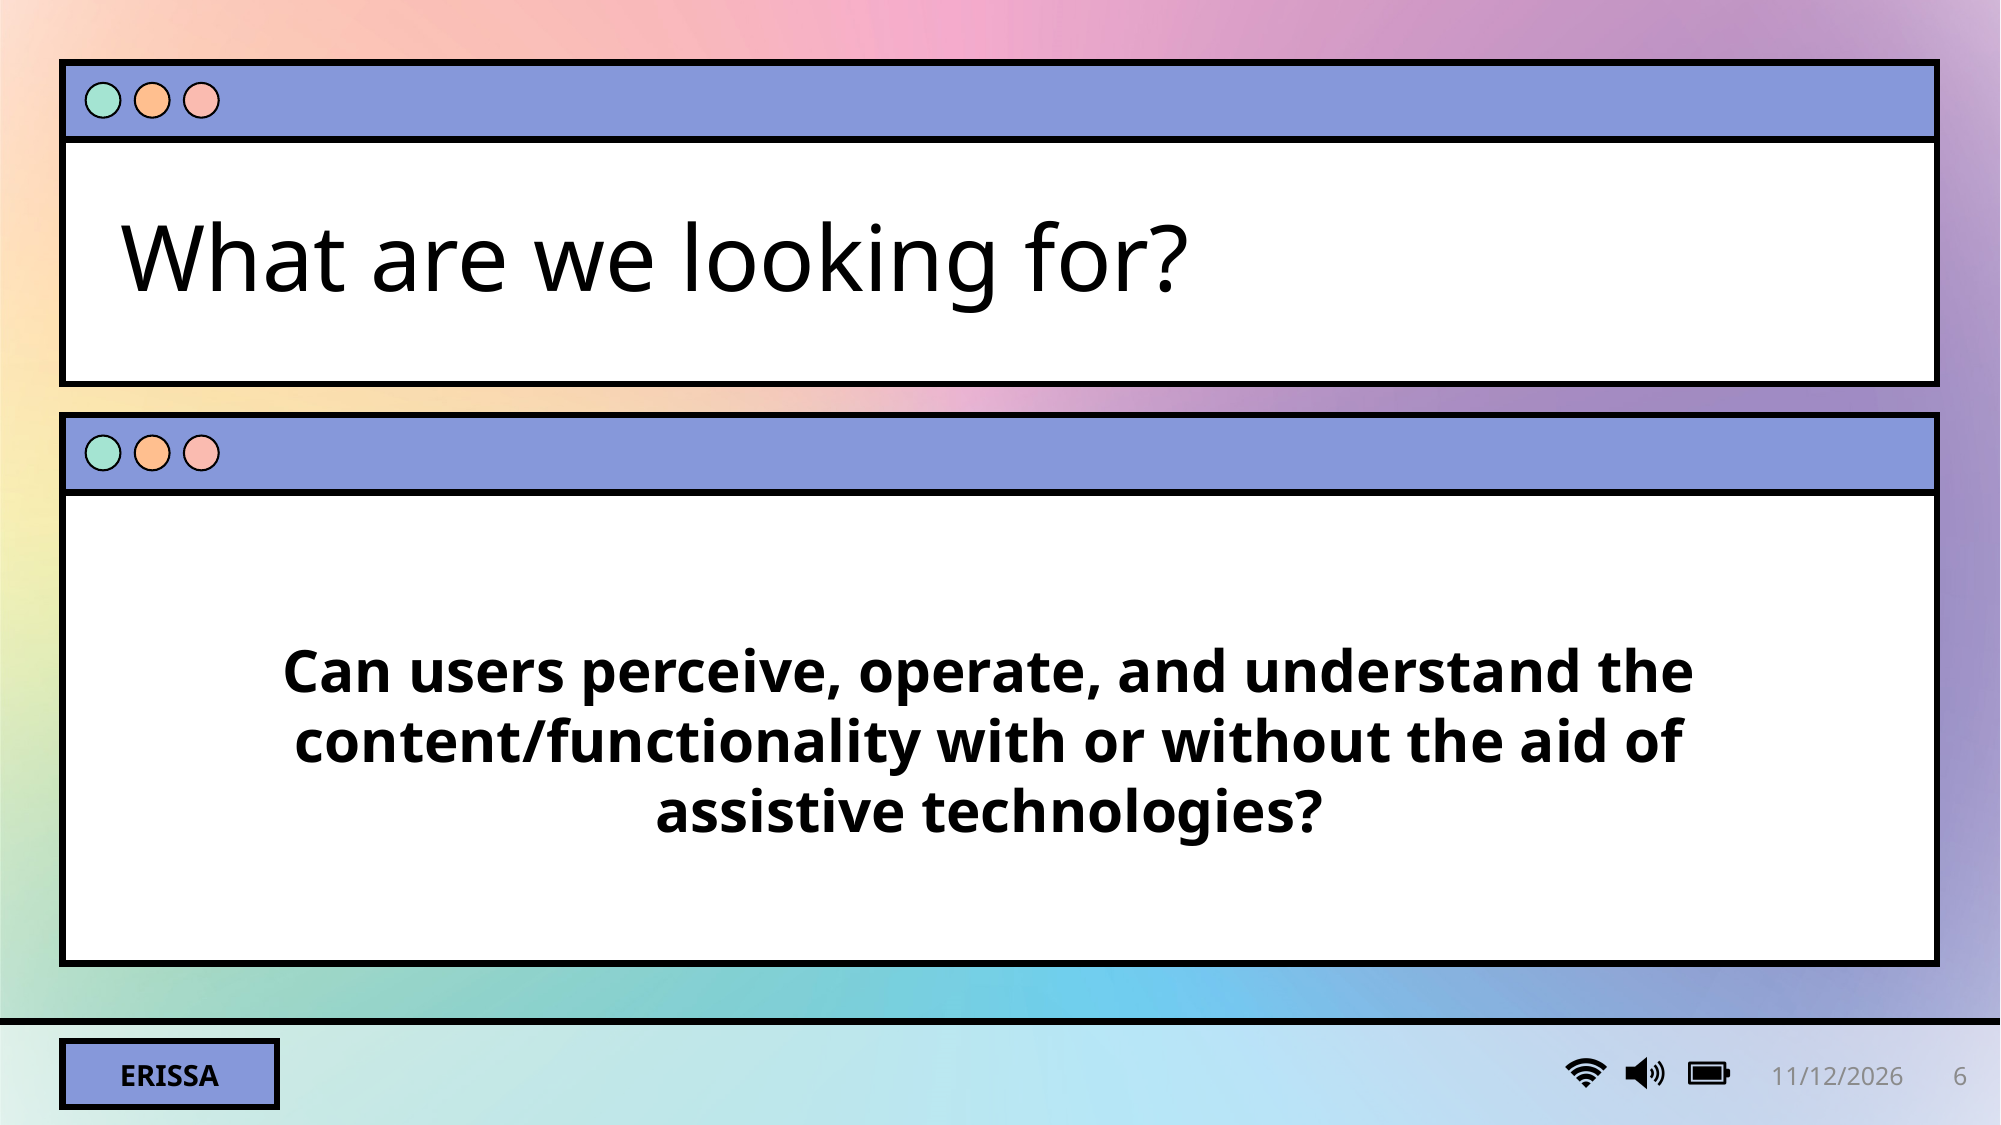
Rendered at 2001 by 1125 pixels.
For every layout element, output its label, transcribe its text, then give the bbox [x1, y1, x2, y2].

picture [1624, 1050, 1670, 1096]
slide_number 6 [1918, 1021, 2000, 1125]
title What are we looking for? [105, 139, 1895, 385]
picture [0, 0, 2001, 1125]
list Erissa [59, 1038, 280, 1110]
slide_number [1731, 1021, 1918, 1125]
picture [1563, 1050, 1609, 1096]
picture [1686, 1050, 1731, 1096]
text_box Can users perceive, operate, and understand the content/functionality with or without the aid of assistive technologies? [169, 627, 1809, 852]
